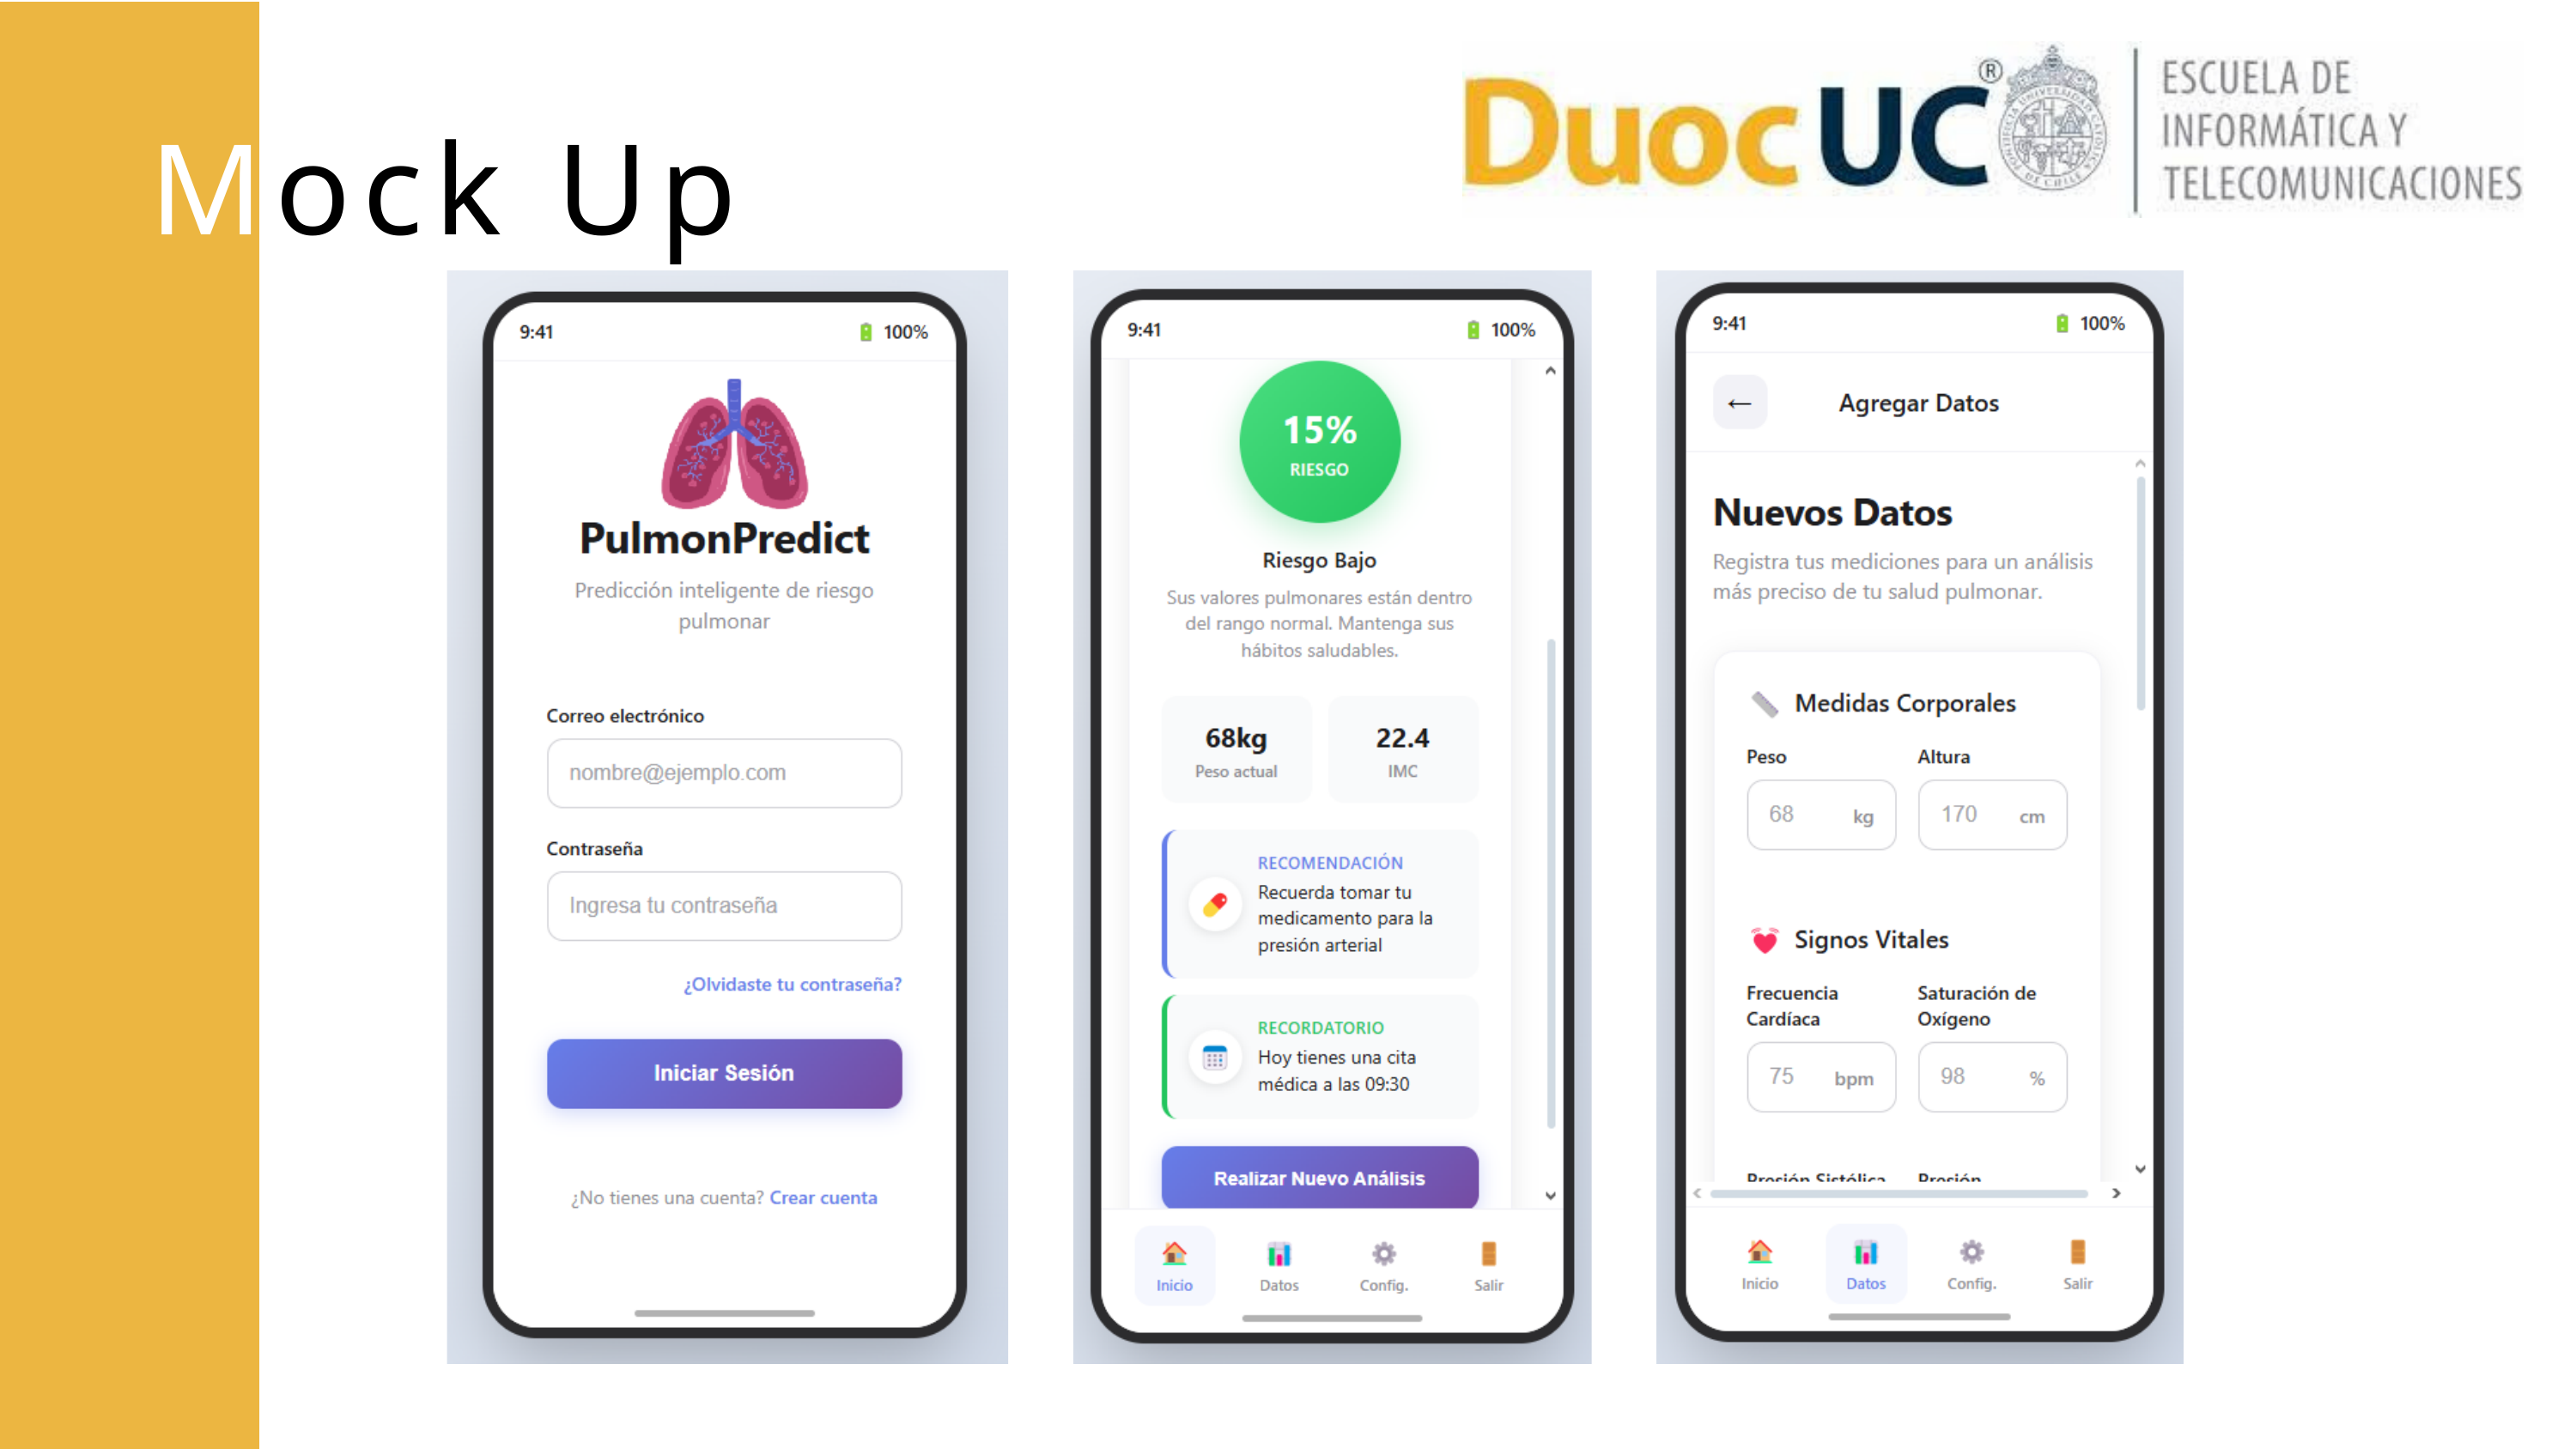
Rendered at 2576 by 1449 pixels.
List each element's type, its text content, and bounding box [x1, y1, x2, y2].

text_box Mock Up [149, 84, 1734, 260]
text_box [1073, 270, 1592, 1364]
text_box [0, 595, 854, 855]
text_box [447, 270, 1009, 1364]
text_box [1462, 41, 2524, 218]
picture [1656, 270, 2184, 1364]
